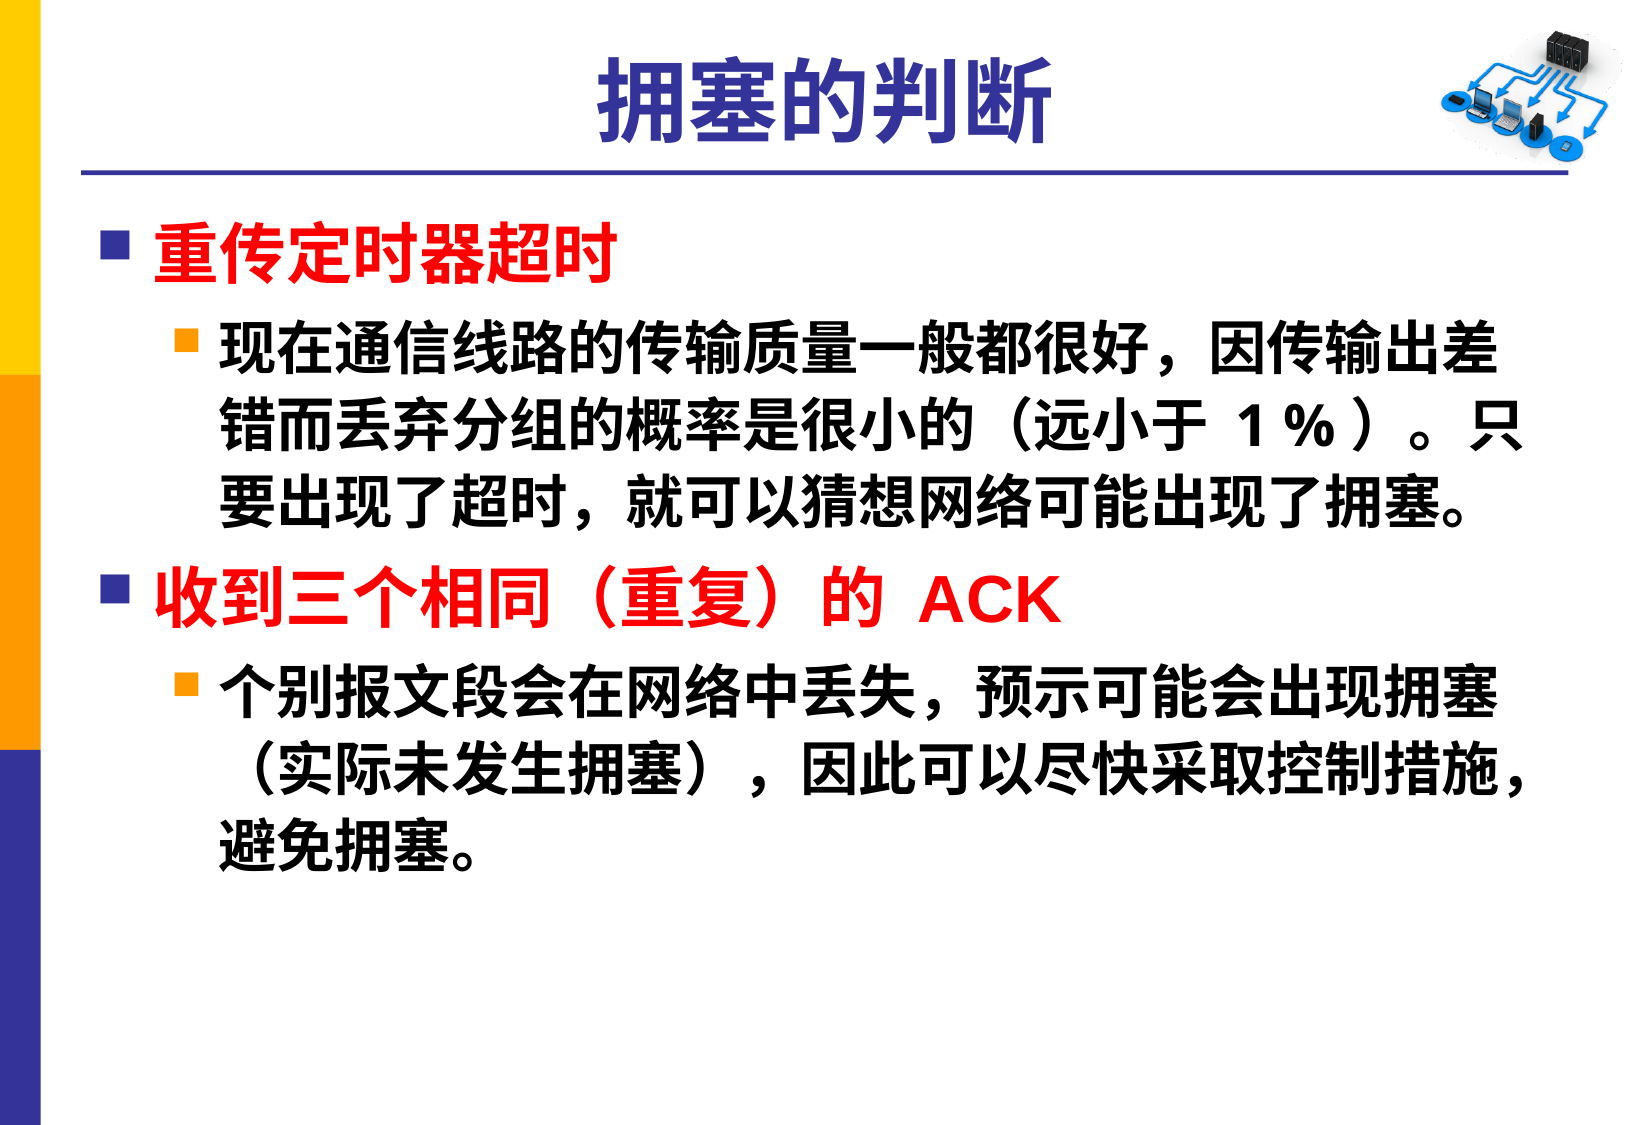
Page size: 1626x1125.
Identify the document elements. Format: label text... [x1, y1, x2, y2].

title 拥塞的判断 [81, 30, 1569, 161]
picture [1438, 30, 1624, 165]
list 重传定时器超时 现在通信线路的传输质量一般都很好，因传输出差错而丢弃分组的概率是很小的（远小于 1 %）。只要出现了超时，就可以猜想网络可能出现了拥塞。 收到三个相同（重复）的 ACK 个别报文段会在网络中丢失，预示可能会出现拥塞（实际未发生拥塞），因此可以尽快采取控制措施，避免拥塞。 [81, 196, 1569, 1006]
